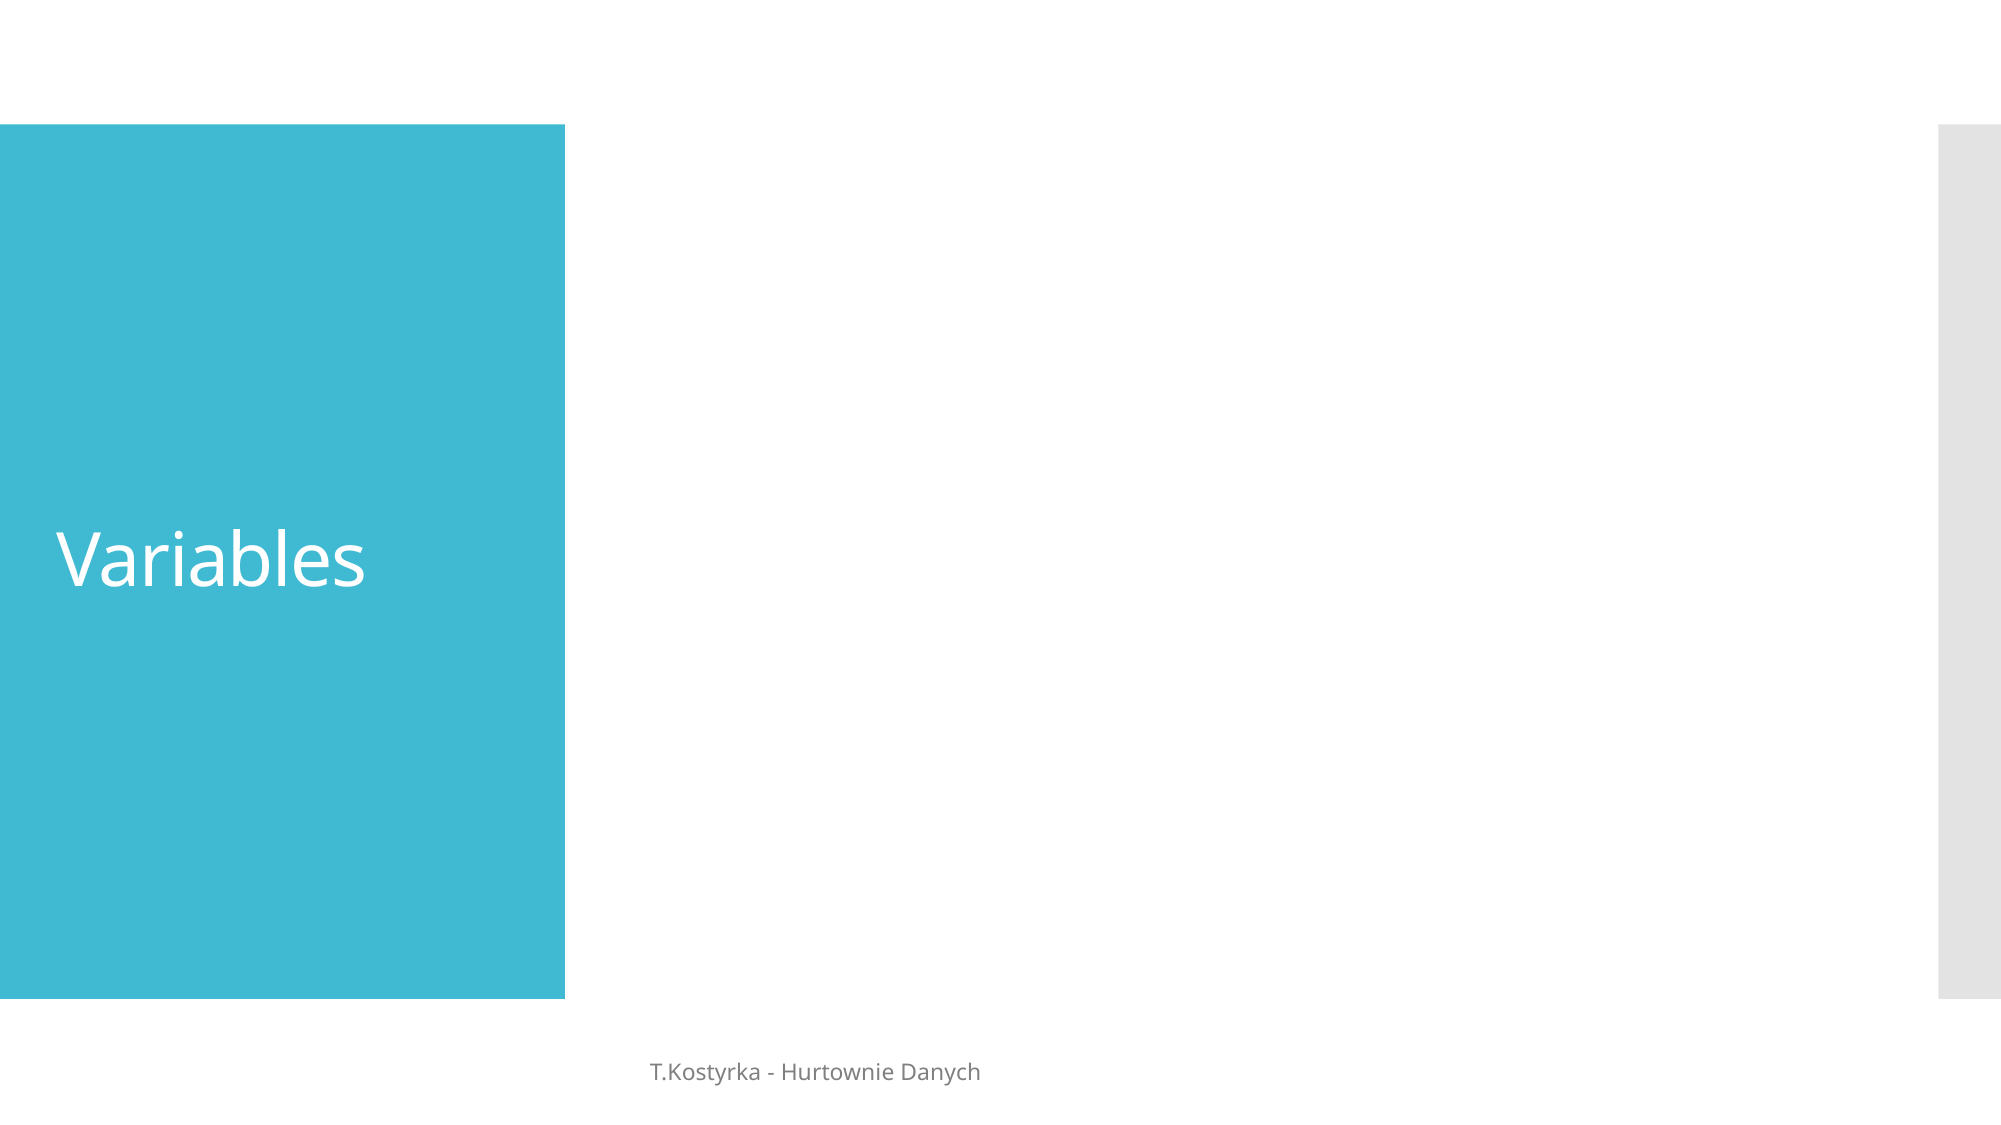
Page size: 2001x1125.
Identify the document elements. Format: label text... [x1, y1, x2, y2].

footer T.Kostyrka - Hurtownie Danych [634, 1042, 1605, 1103]
title Variables [41, 184, 525, 940]
